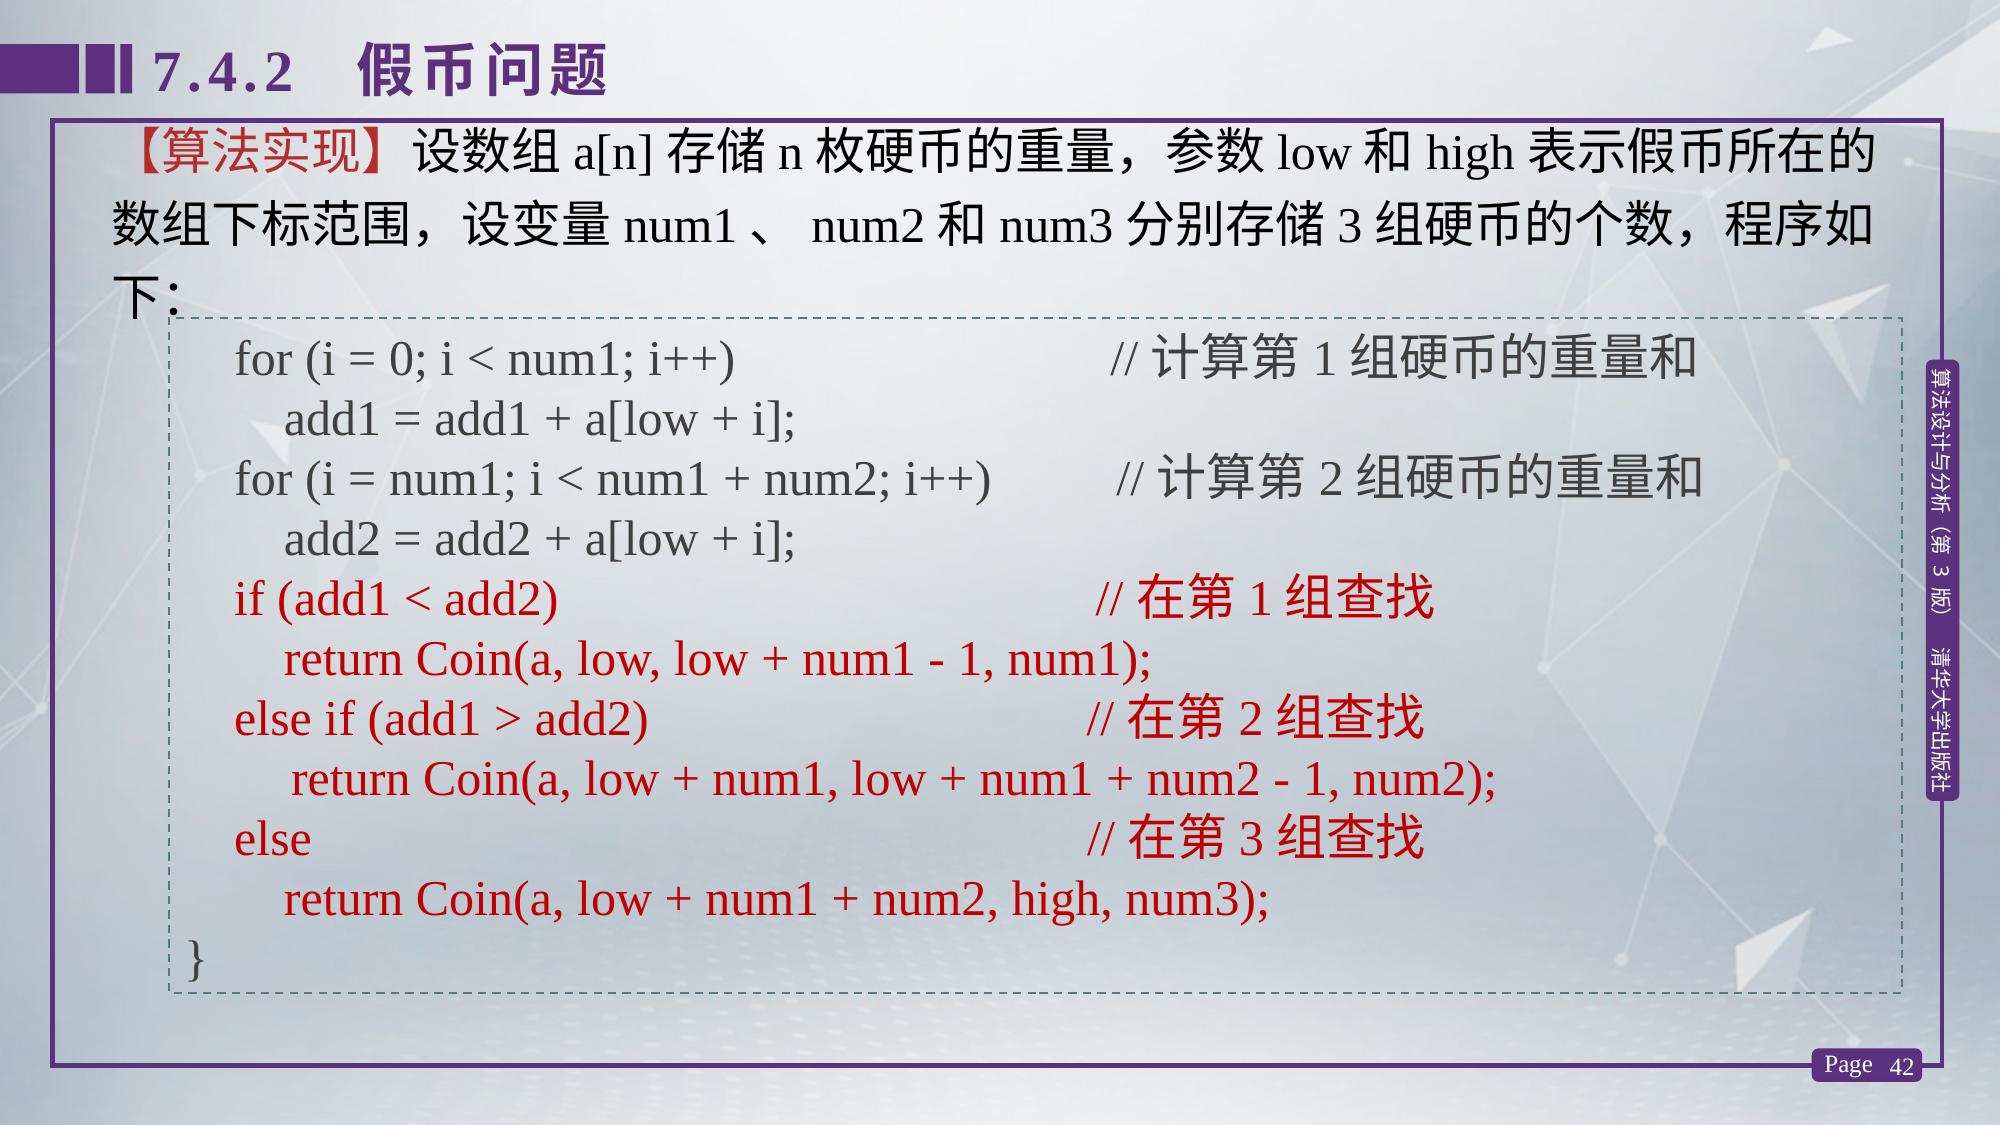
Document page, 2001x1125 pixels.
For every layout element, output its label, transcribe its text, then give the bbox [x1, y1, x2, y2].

picture [0, 0, 2000, 1125]
text_box 7.4.2 假币问题 [137, 26, 1435, 111]
text_box for (i = 0; i < num1; i++) //计算第1组硬币的重量和 add1 = add1 + a[low + i]; for (i = num1; i < num1 + num2; i++) //计算第2组硬币的重量和 add2 = add2 + a[low + i]; if (add1 < add2) //在第1组查找 return Coin(a, low, low + num1 - 1, num1); else if (add1 > add2) //在第2组查找 return Coin(a, low + num1, low + num1 + num2 - 1, num2); else //在第3组查找 return Coin(a, low + num1 + num2, high, num3); } [169, 317, 1903, 993]
text_box 【算法实现】设数组a[n]存储n枚硬币的重量，参数low和high表示假币所在的数组下标范围，设变量num1、num2和num3分别存储3组硬币的个数，程序如下： [96, 99, 1905, 333]
